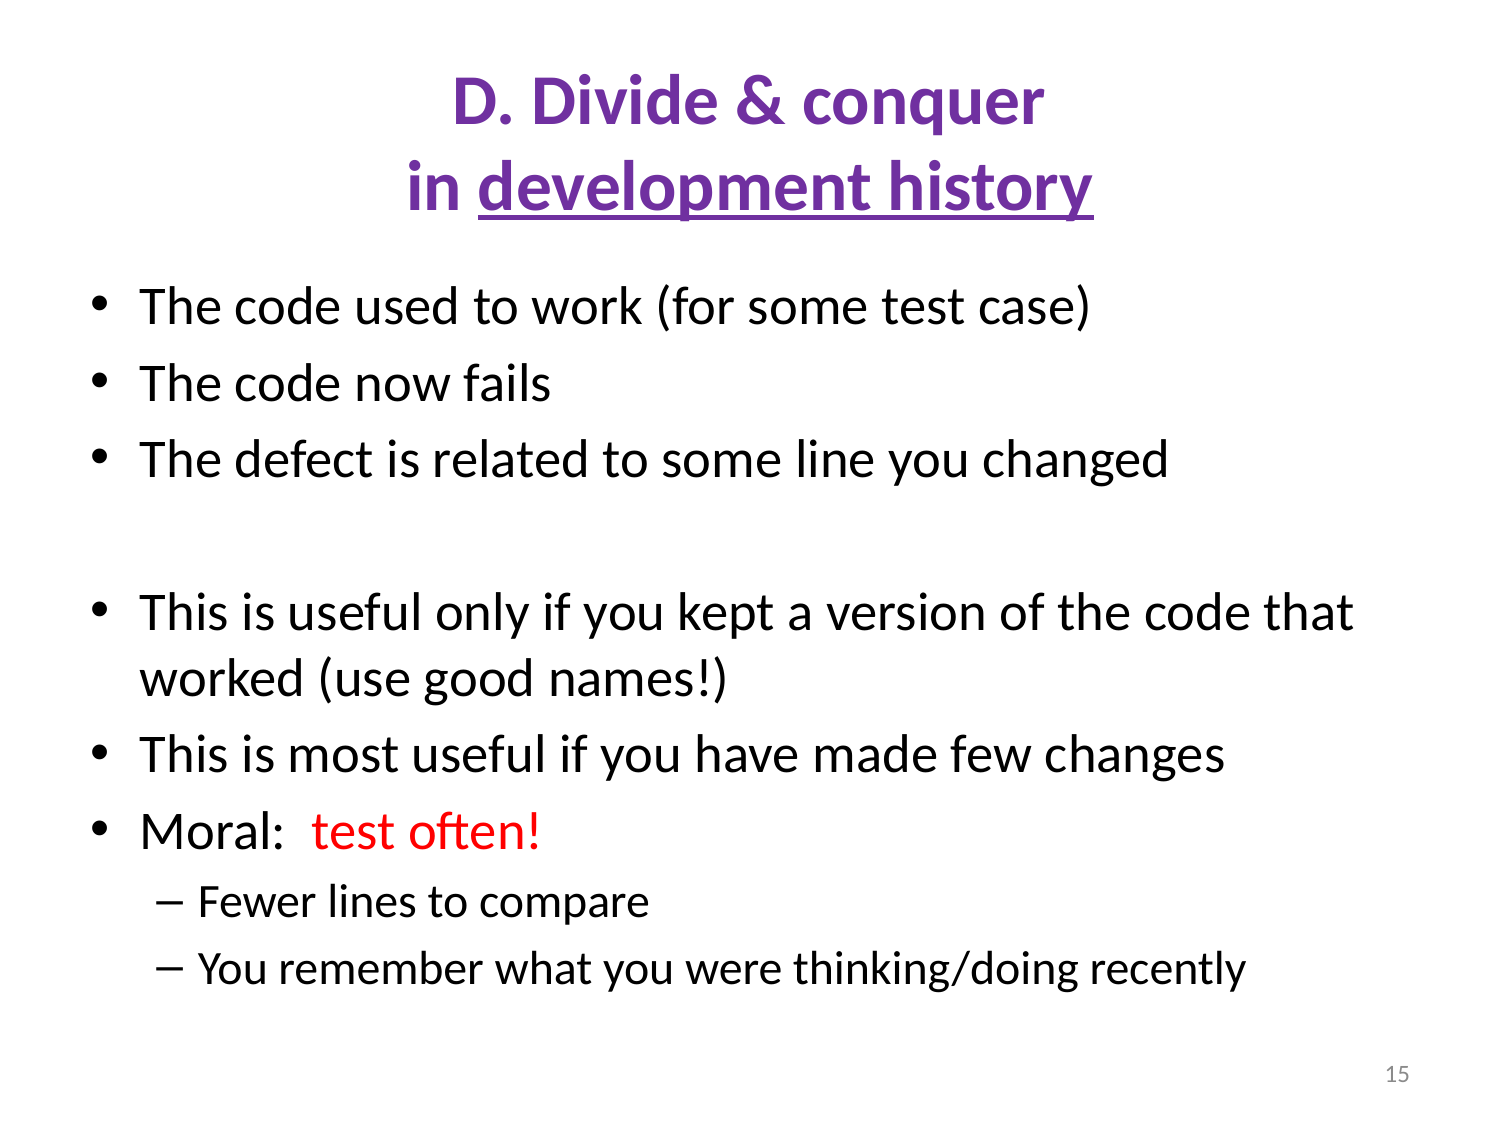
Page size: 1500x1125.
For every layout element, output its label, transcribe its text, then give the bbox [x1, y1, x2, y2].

title D. Divide & conquer in development history [75, 45, 1425, 233]
slide_number 15 [1074, 1042, 1425, 1103]
list The code used to work (for some test case) The code now fails The defect is related to some line you changed This is useful only if you kept a version of the code that worked (use good names!) This is most useful if you have made few changes Moral: test often! Fewer lines to compare You remember what you were thinking/doing recently [75, 262, 1425, 1005]
